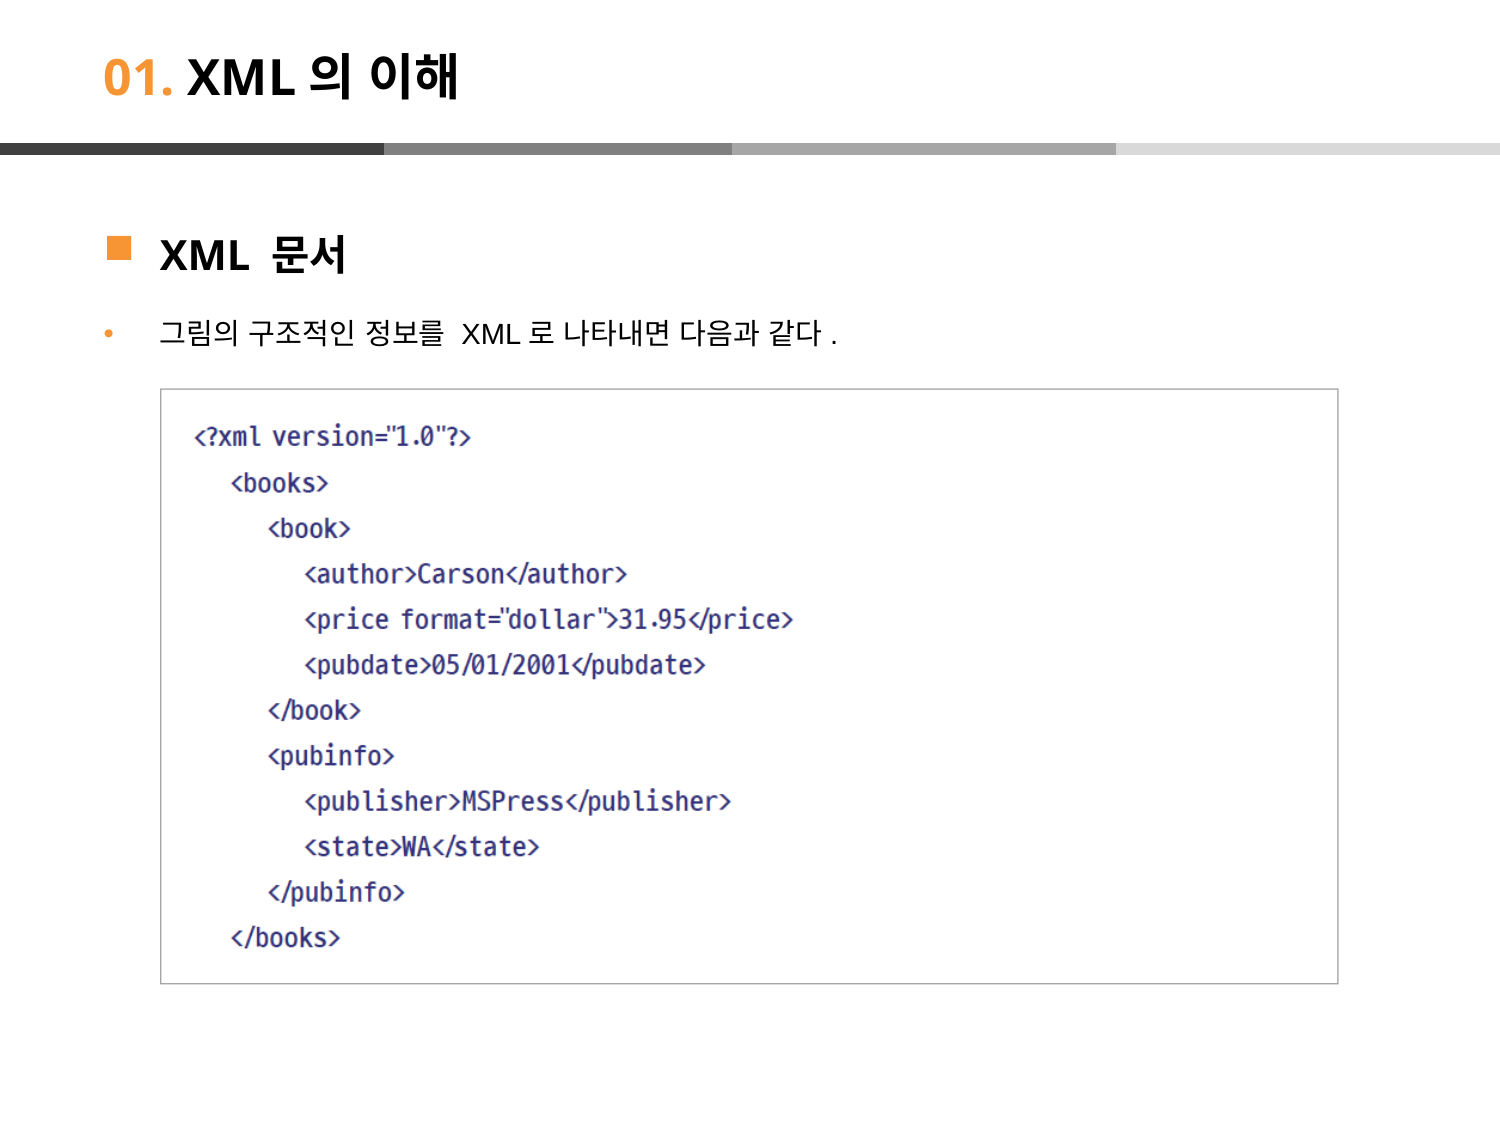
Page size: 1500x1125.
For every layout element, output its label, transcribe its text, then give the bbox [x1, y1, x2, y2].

title 01. XML의 이해 [88, 30, 1211, 121]
text_box 그림의 구조적인 정보를 XML로 나타내면 다음과 같다. [88, 290, 1365, 480]
picture [159, 385, 1341, 988]
list XML 문서 [88, 196, 1436, 386]
